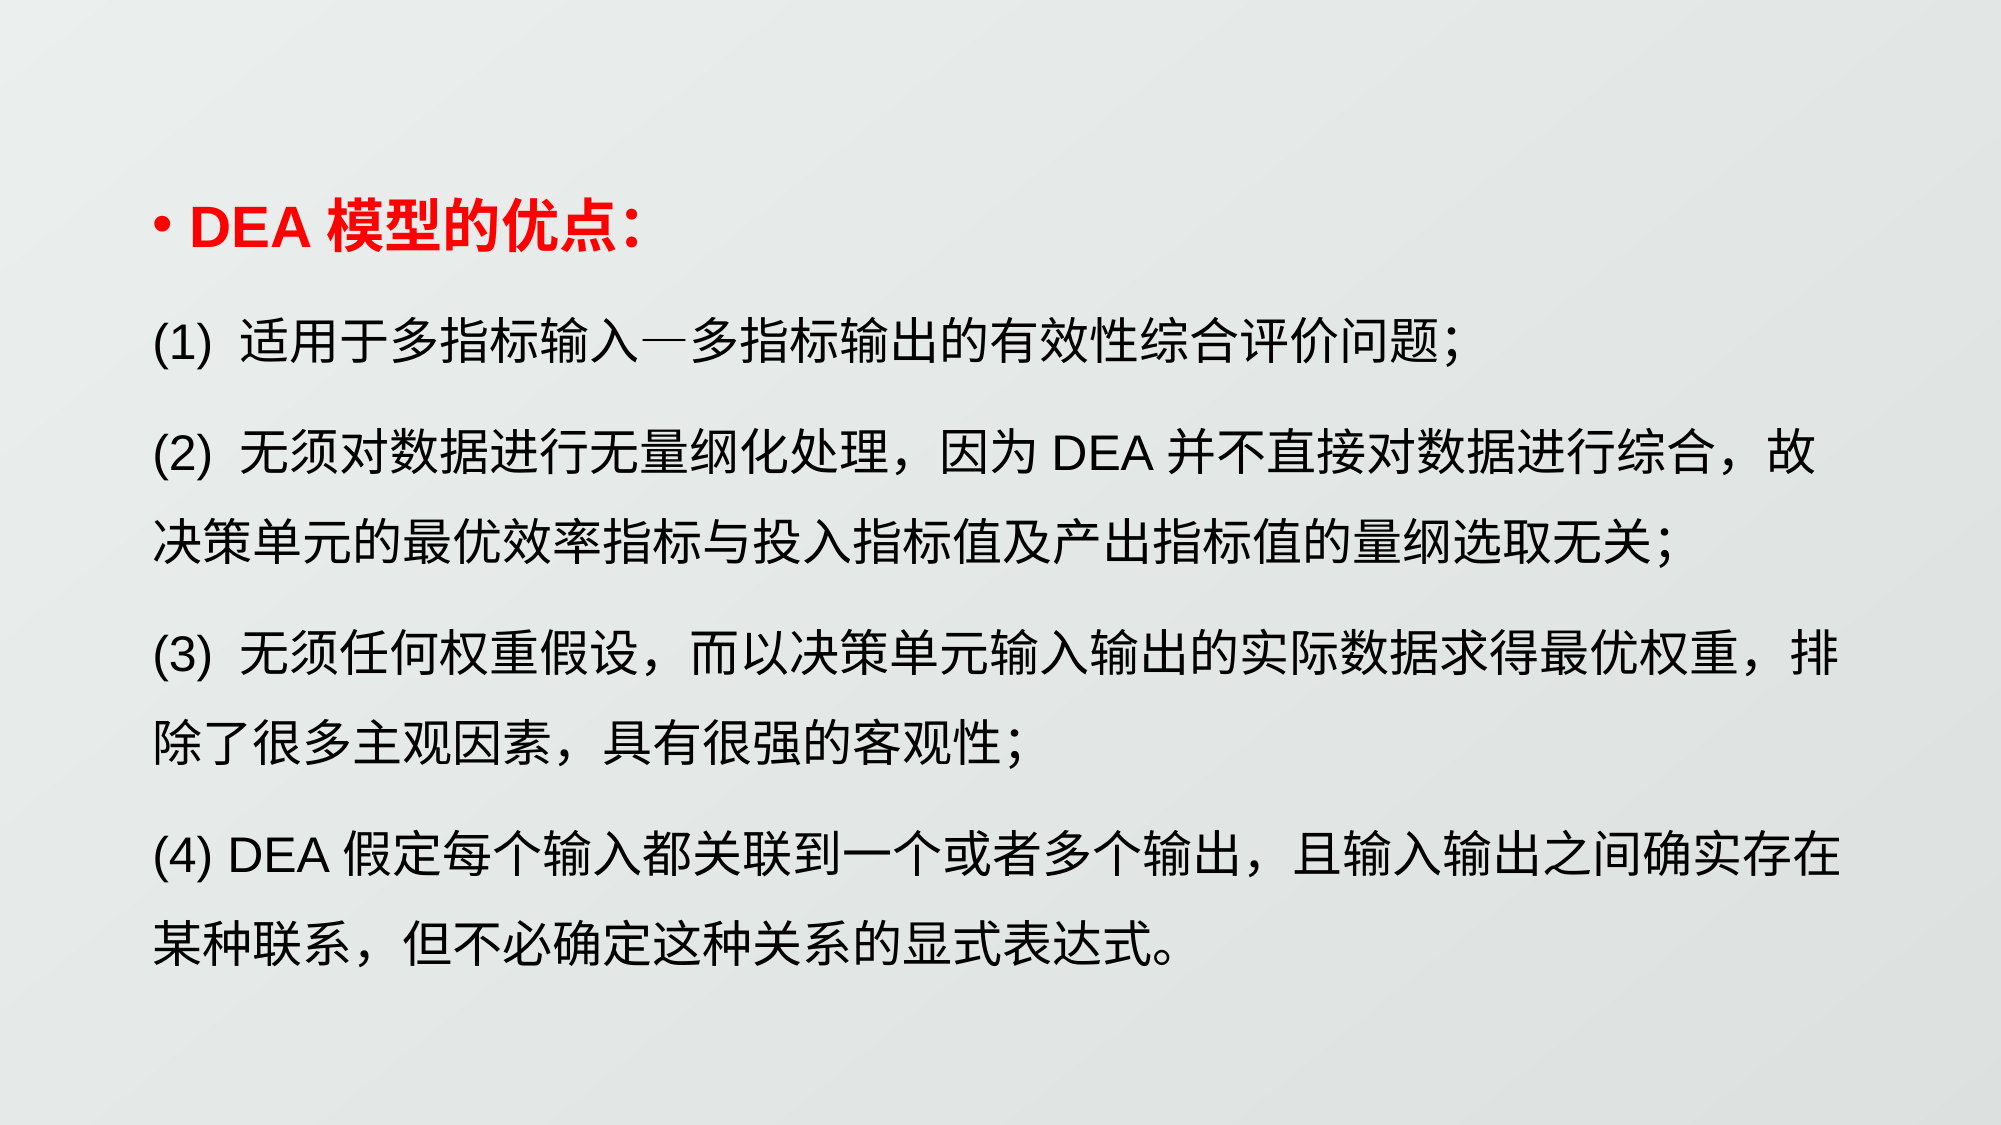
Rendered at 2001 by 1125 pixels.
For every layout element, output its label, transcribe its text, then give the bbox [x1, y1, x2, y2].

list DEA模型的优点： (1) 适用于多指标输入—多指标输出的有效性综合评价问题； (2) 无须对数据进行无量纲化处理，因为DEA并不直接对数据进行综合，故决策单元的最优效率指标与投入指标值及产出指标值的量纲选取无关； (3) 无须任何权重假设，而以决策单元输入输出的实际数据求得最优权重，排除了很多主观因素，具有很强的客观性； (4) DEA假定每个输入都关联到一个或者多个输出，且输入输出之间确实存在某种联系，但不必确定这种关系的显式表达式。 [137, 146, 1863, 1000]
